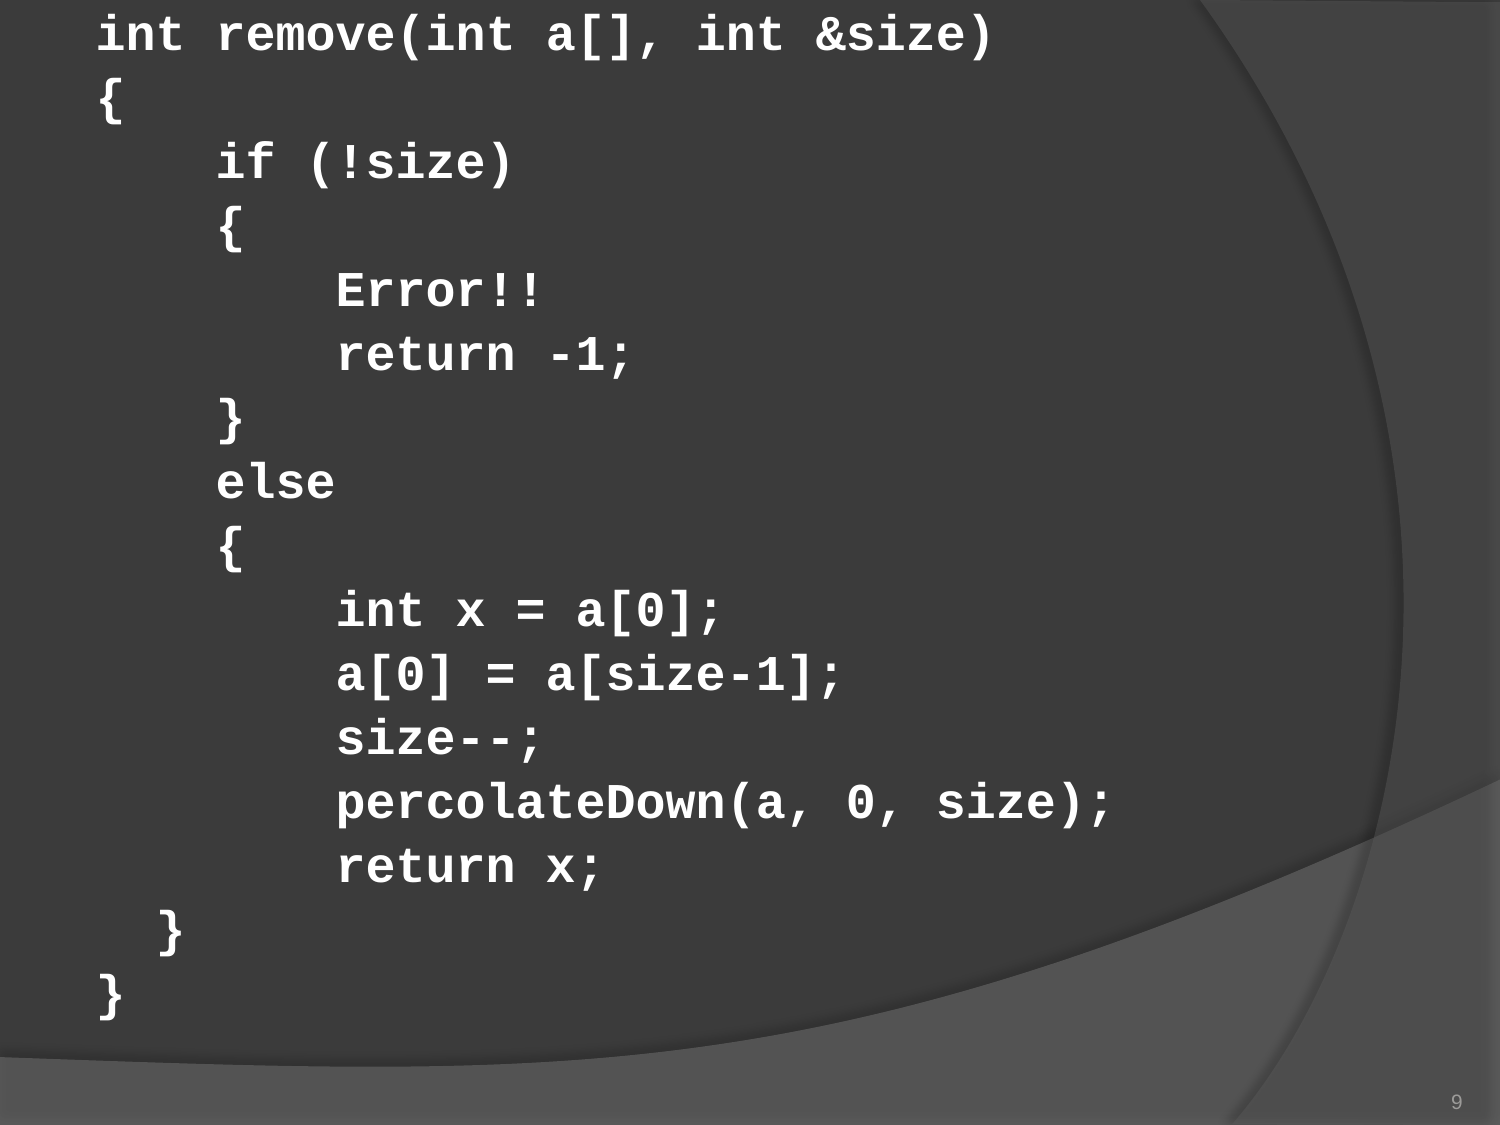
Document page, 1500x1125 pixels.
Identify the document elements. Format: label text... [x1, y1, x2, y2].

list int remove(int a[], int &size) { if (!size) { Error!! return -1; } else { int x = a[0]; a[0] = a[size-1]; size--; percolateDown(a, 0, size); return x; } } [75, 0, 1425, 1100]
slide_number 9 [1337, 1053, 1463, 1114]
